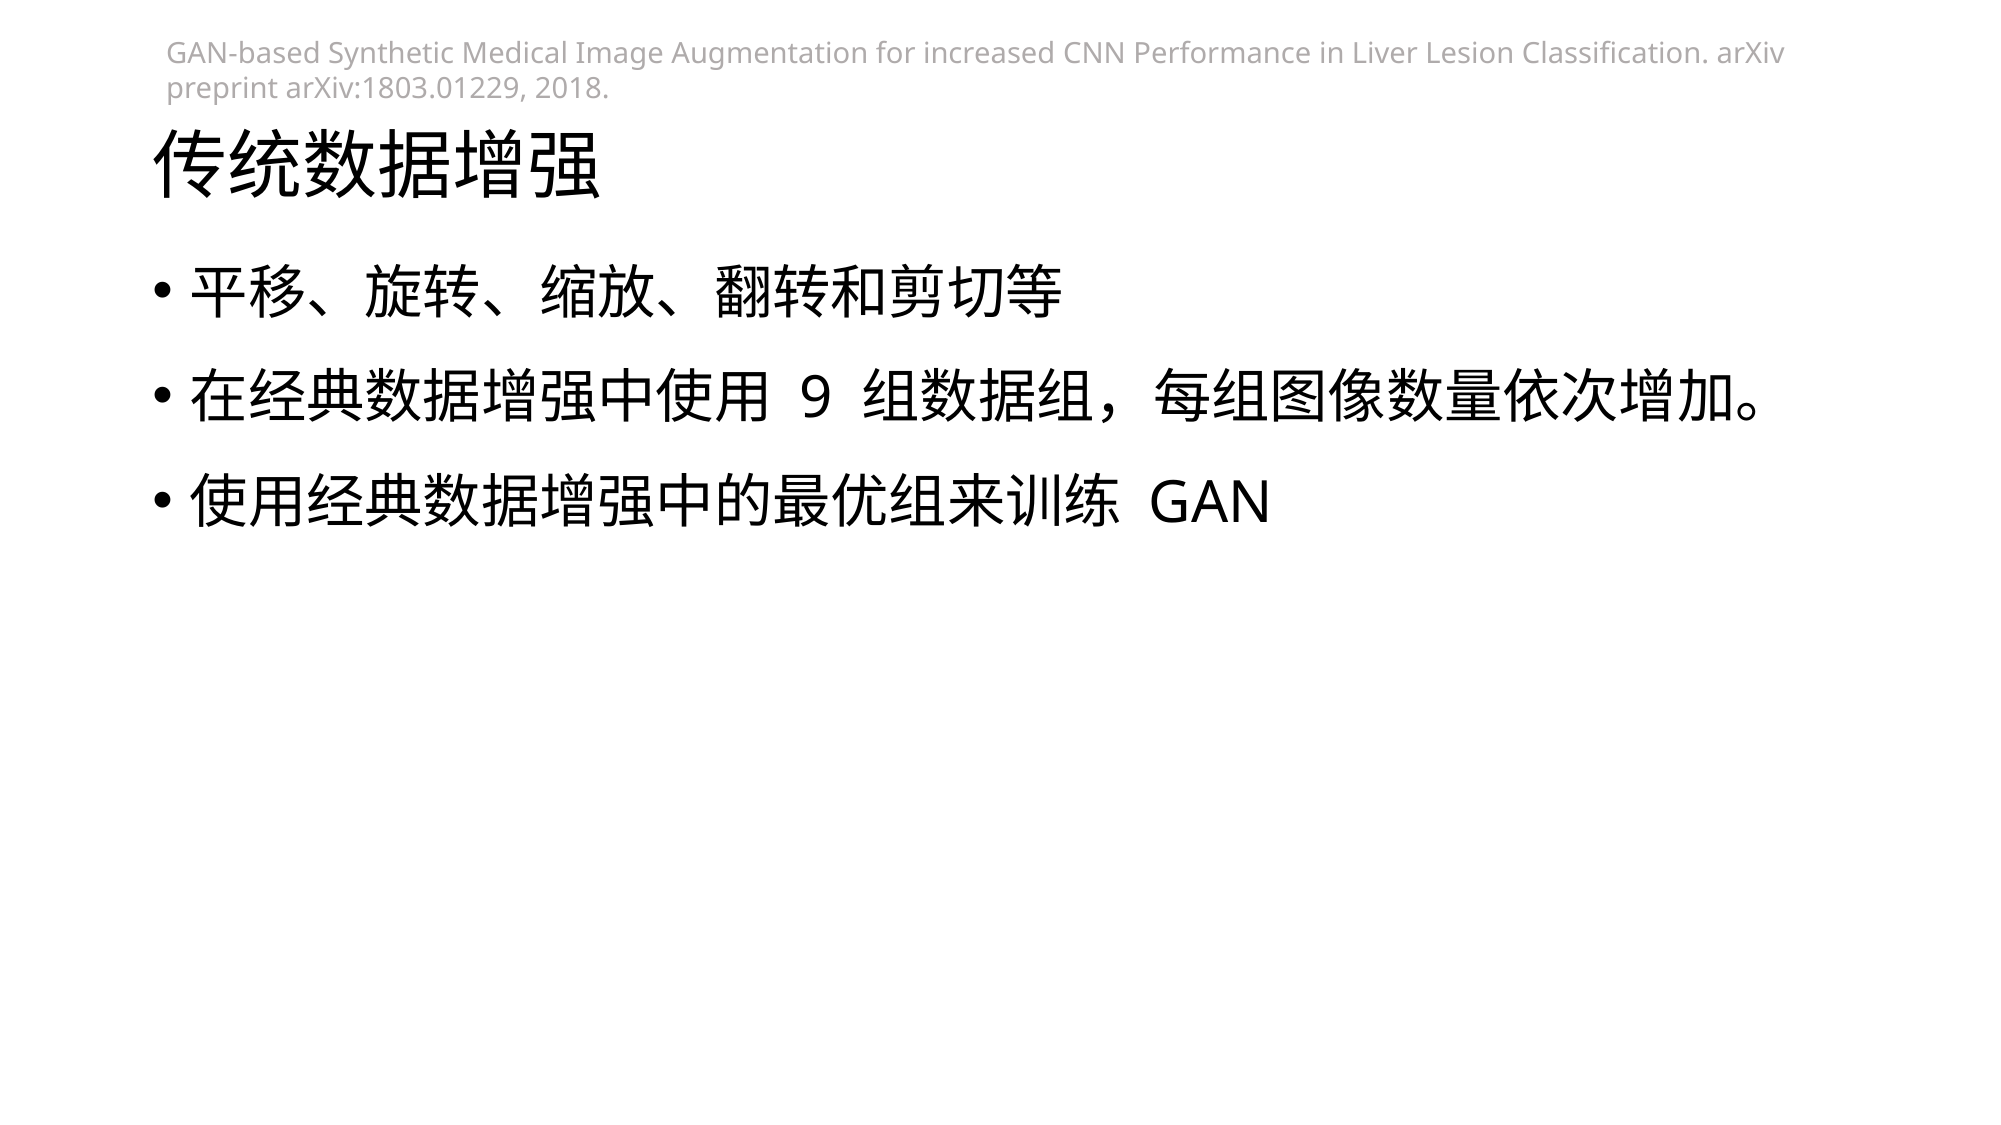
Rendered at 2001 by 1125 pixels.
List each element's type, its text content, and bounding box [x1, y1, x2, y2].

list 平移、旋转、缩放、翻转和剪切等 在经典数据增强中使用 9 组数据组，每组图像数量依次增加。 使用经典数据增强中的最优组来训练 GAN [137, 233, 1863, 1032]
text_box GAN-based Synthetic Medical Image Augmentation for increased CNN Performance in Liver Lesion Classification. arXiv preprint arXiv:1803.01229, 2018. [151, 27, 1863, 112]
title 传统数据增强 [137, 112, 1863, 223]
